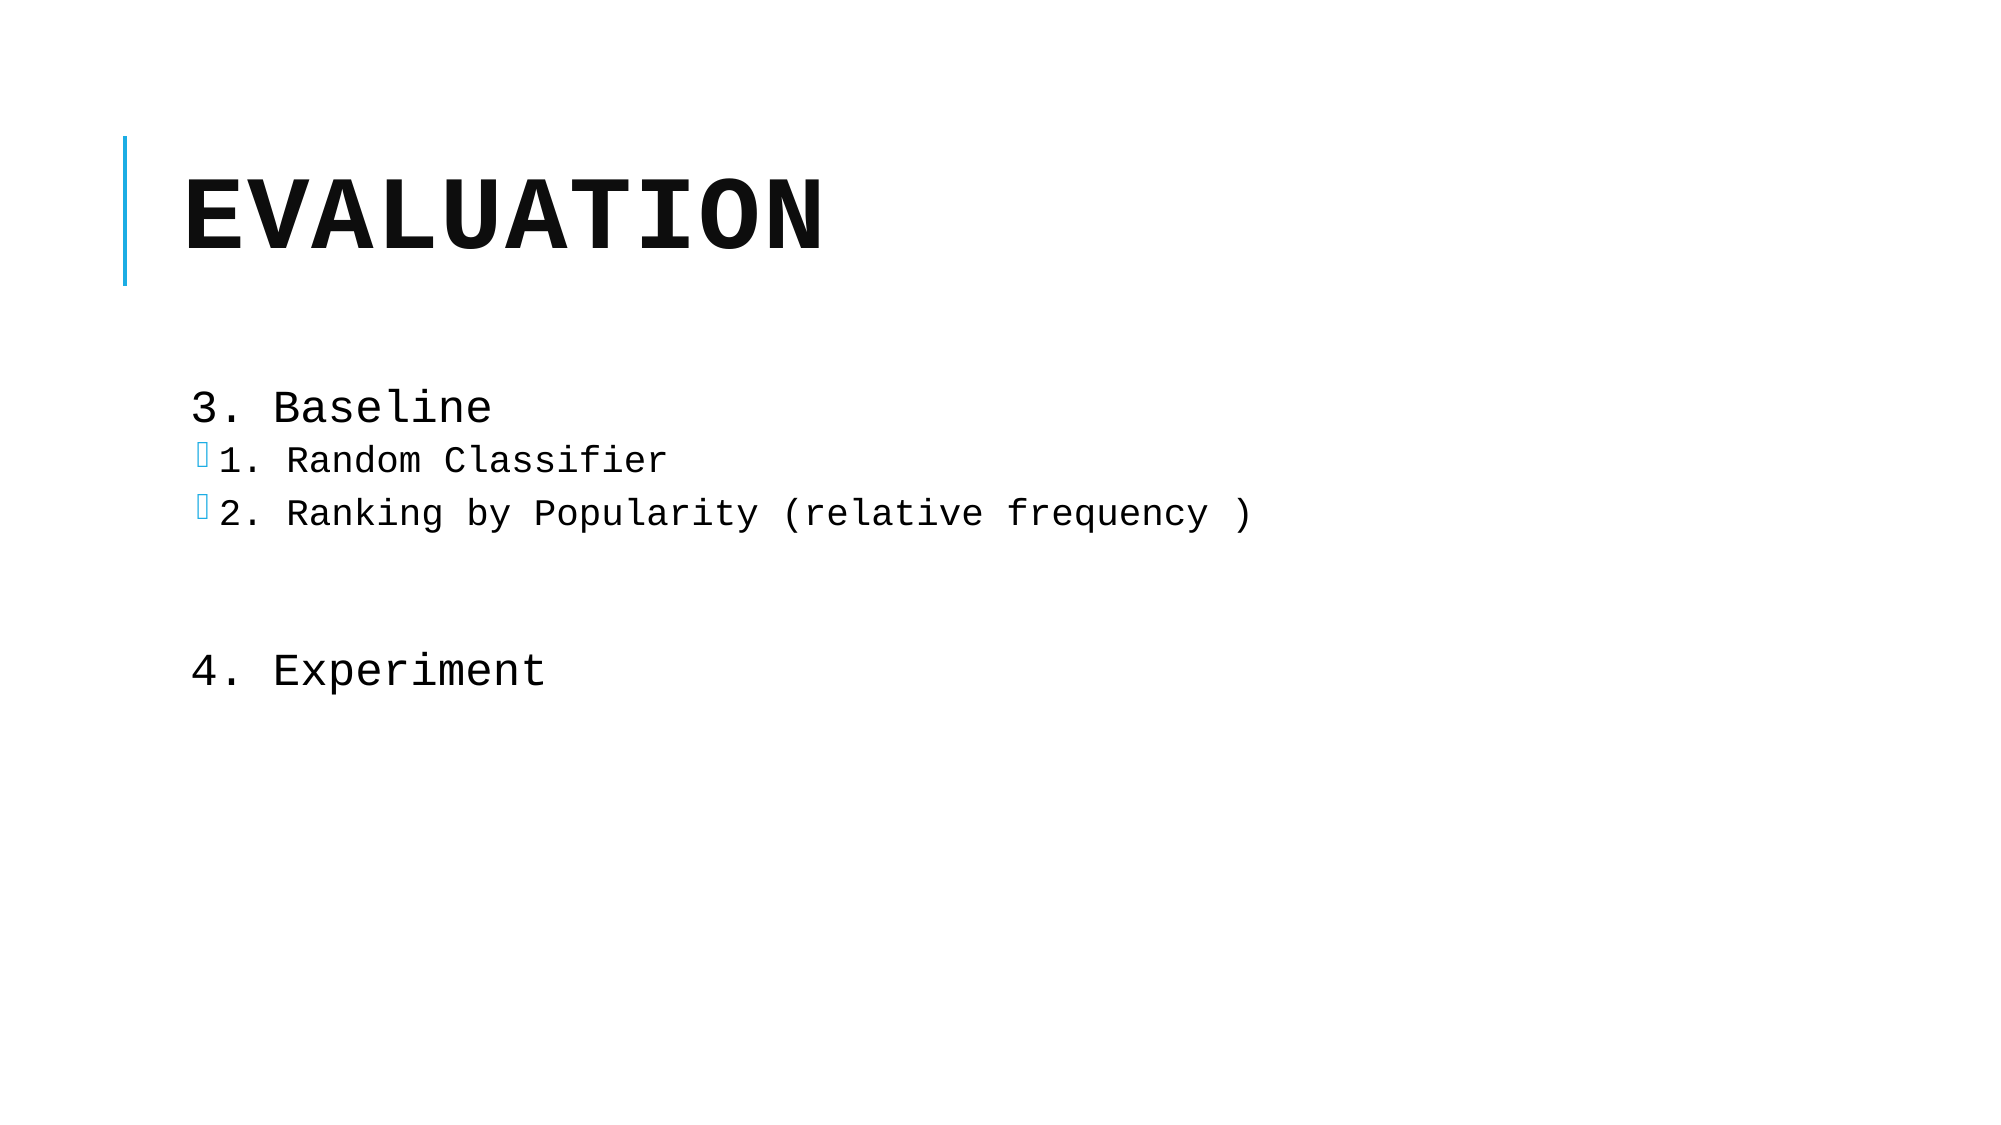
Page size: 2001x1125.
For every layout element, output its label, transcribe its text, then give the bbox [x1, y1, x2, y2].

title Evaluation [168, 96, 1763, 342]
list 3. Baseline 1. Random Classifier 2. Ranking by Popularity (relative frequency ) 4. Experiment [168, 375, 1838, 1035]
